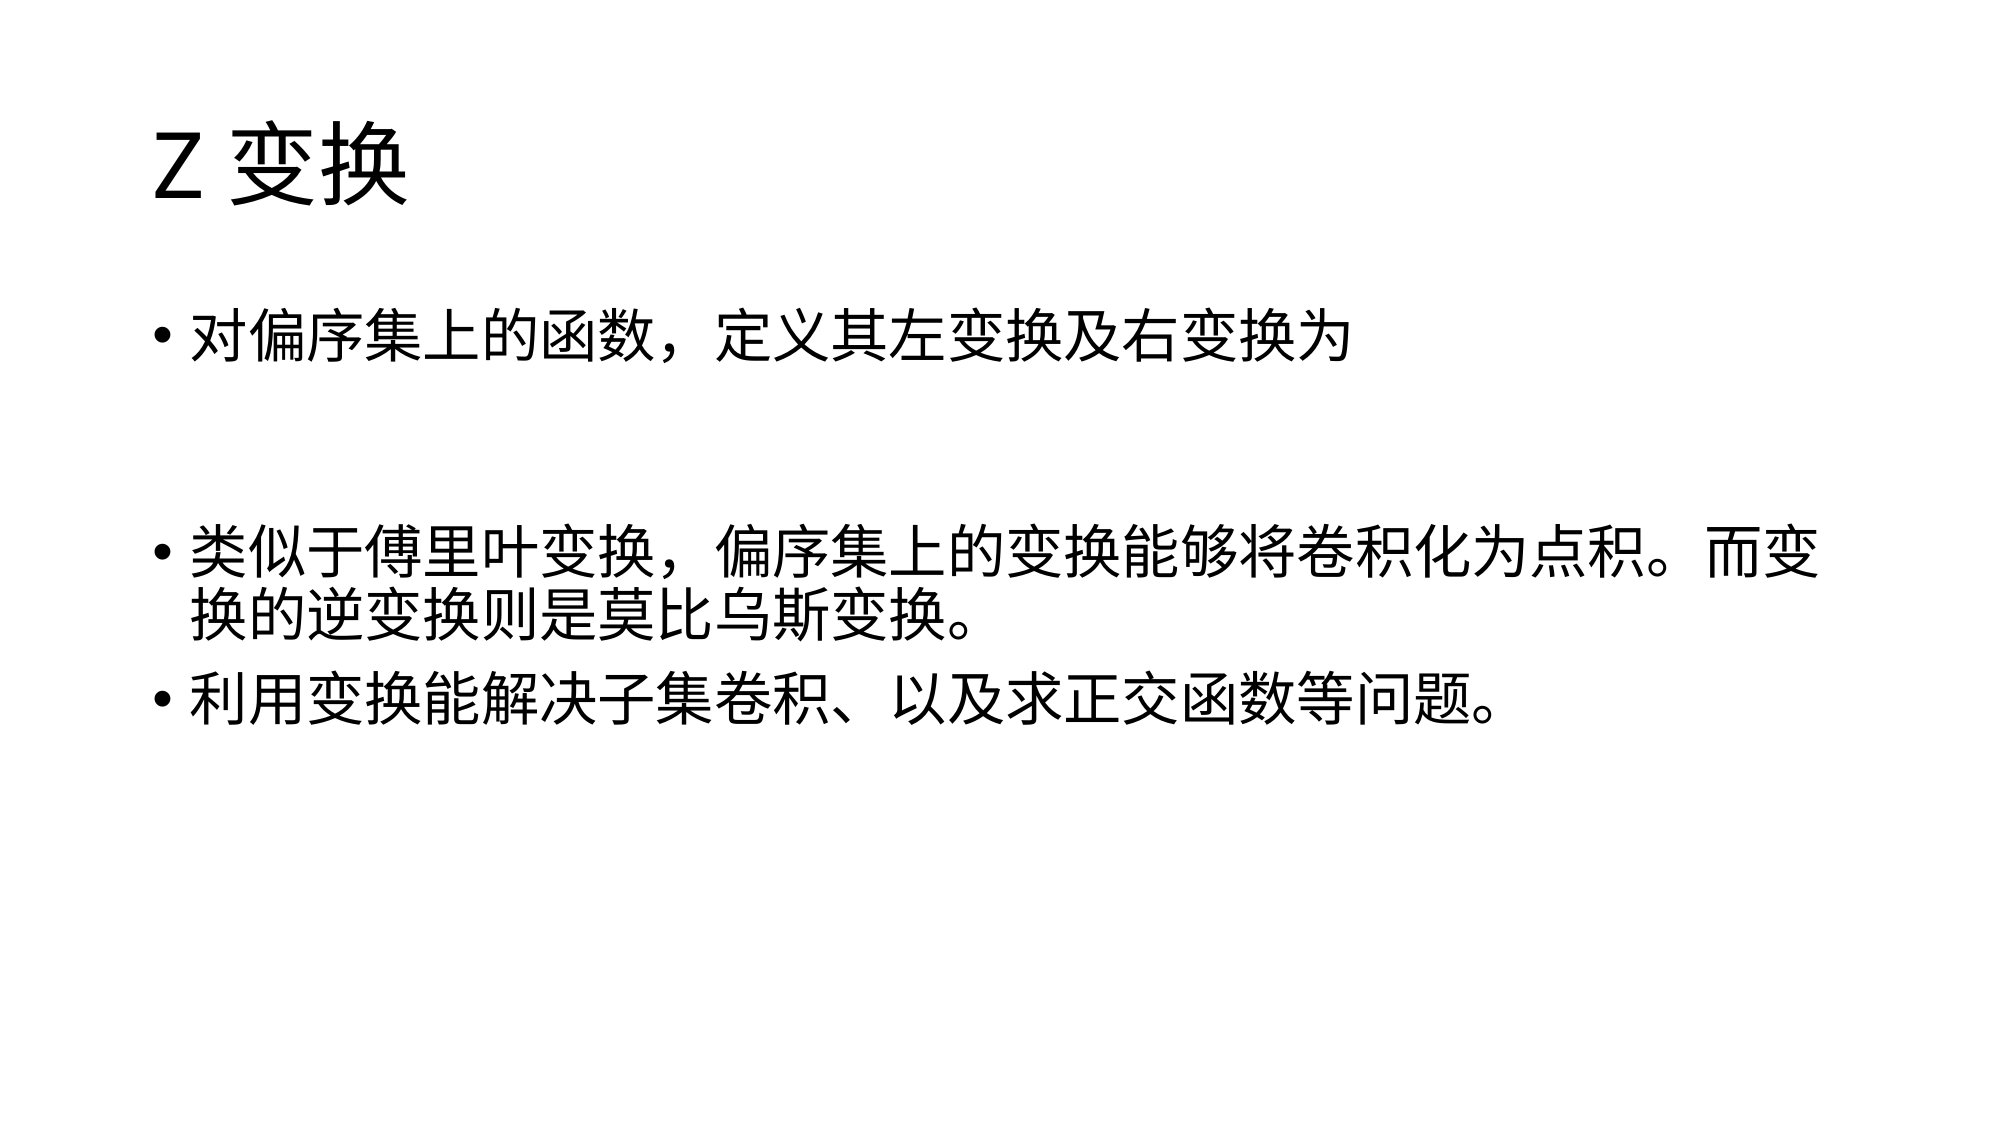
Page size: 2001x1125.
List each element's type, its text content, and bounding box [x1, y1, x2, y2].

title Z变换 [137, 59, 1863, 278]
